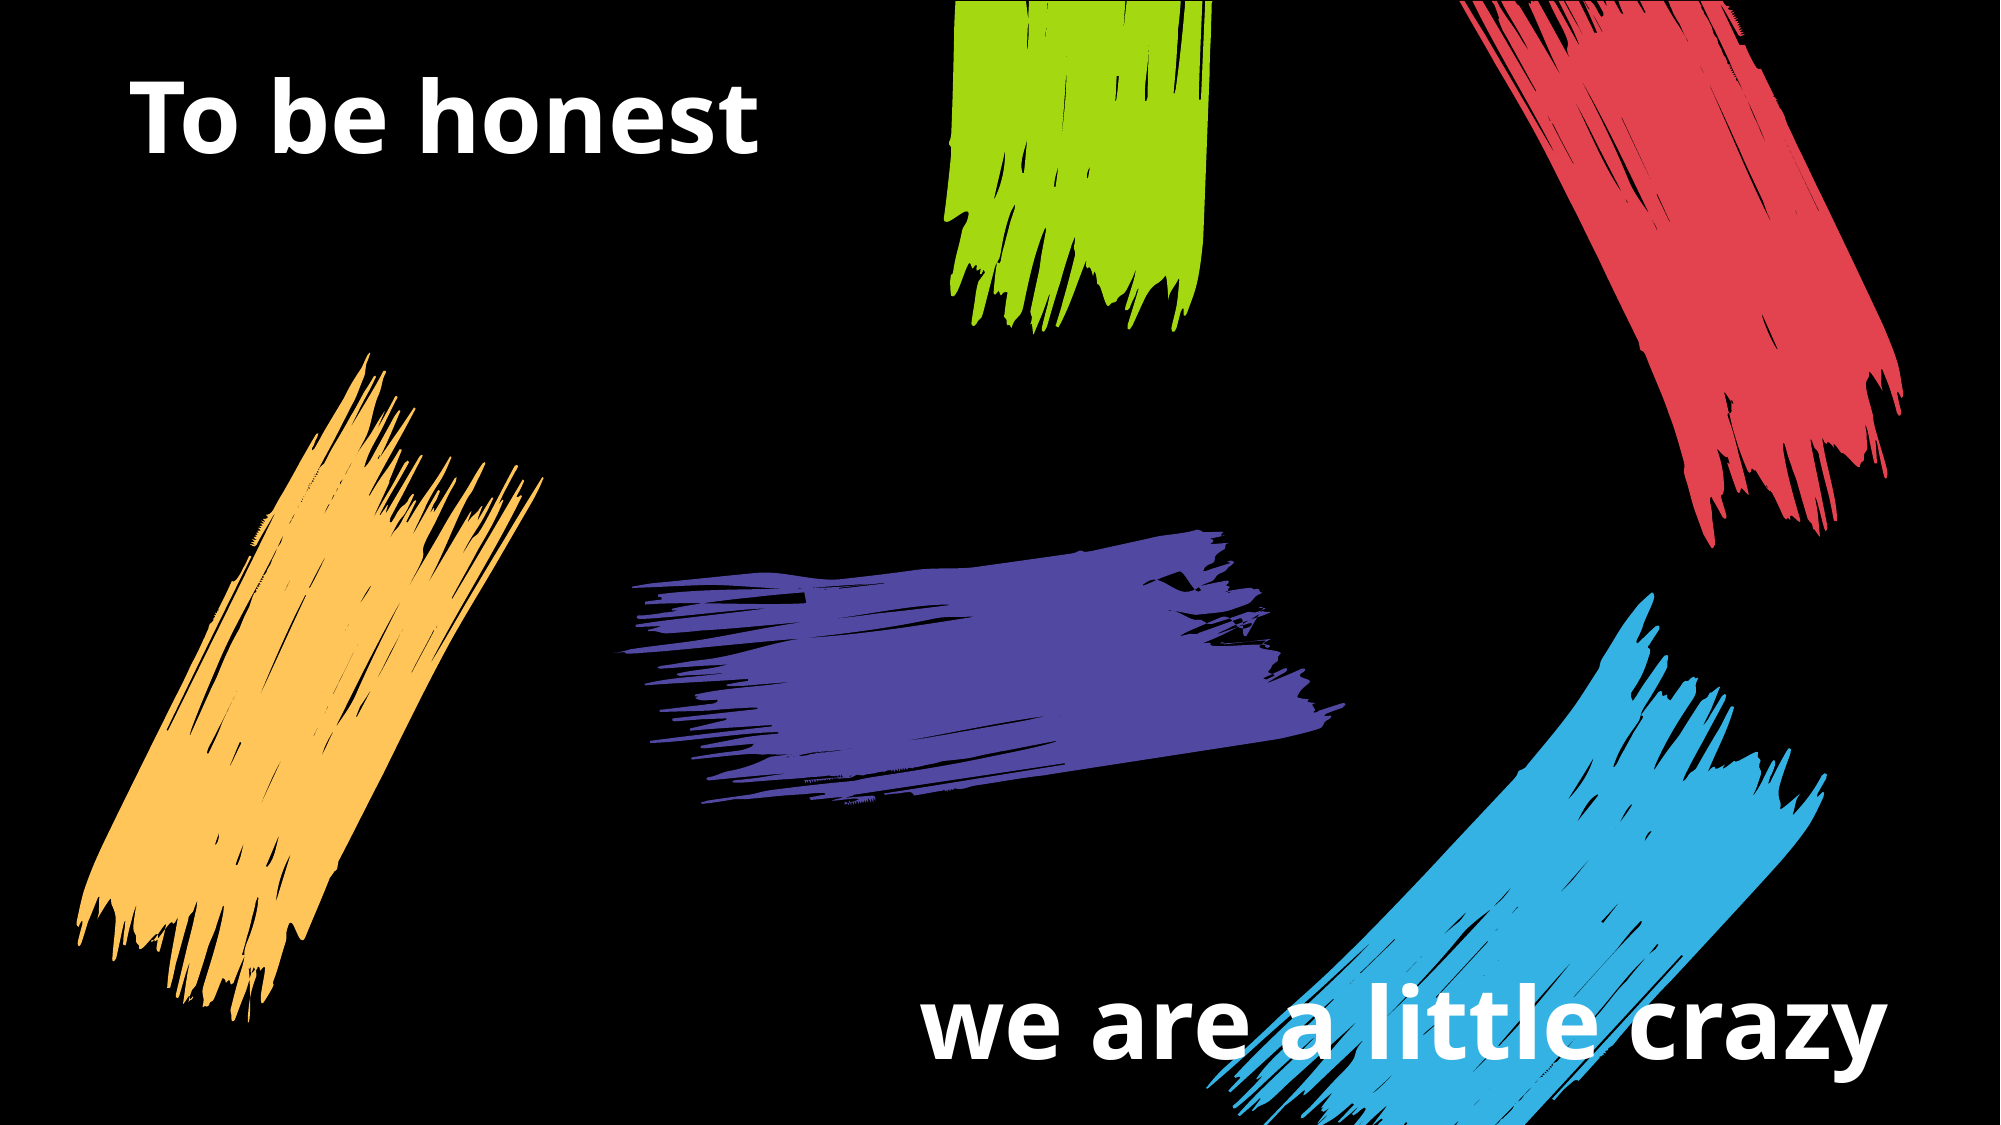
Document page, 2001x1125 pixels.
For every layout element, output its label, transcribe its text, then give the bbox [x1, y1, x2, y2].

text_box [613, 529, 1346, 806]
text_box [1205, 1081, 1217, 1089]
text_box To be honest [128, 53, 861, 205]
text_box [1237, 1081, 1291, 1117]
text_box [1459, 0, 1904, 549]
text_box [1342, 592, 1828, 959]
text_box [1263, 1081, 1320, 1125]
text_box [1232, 1081, 1267, 1109]
text_box [1228, 1081, 1243, 1093]
text_box [76, 352, 544, 1023]
text_box we are a little crazy [893, 959, 1919, 1081]
text_box [943, 1, 1213, 335]
text_box [1300, 1081, 1574, 1125]
